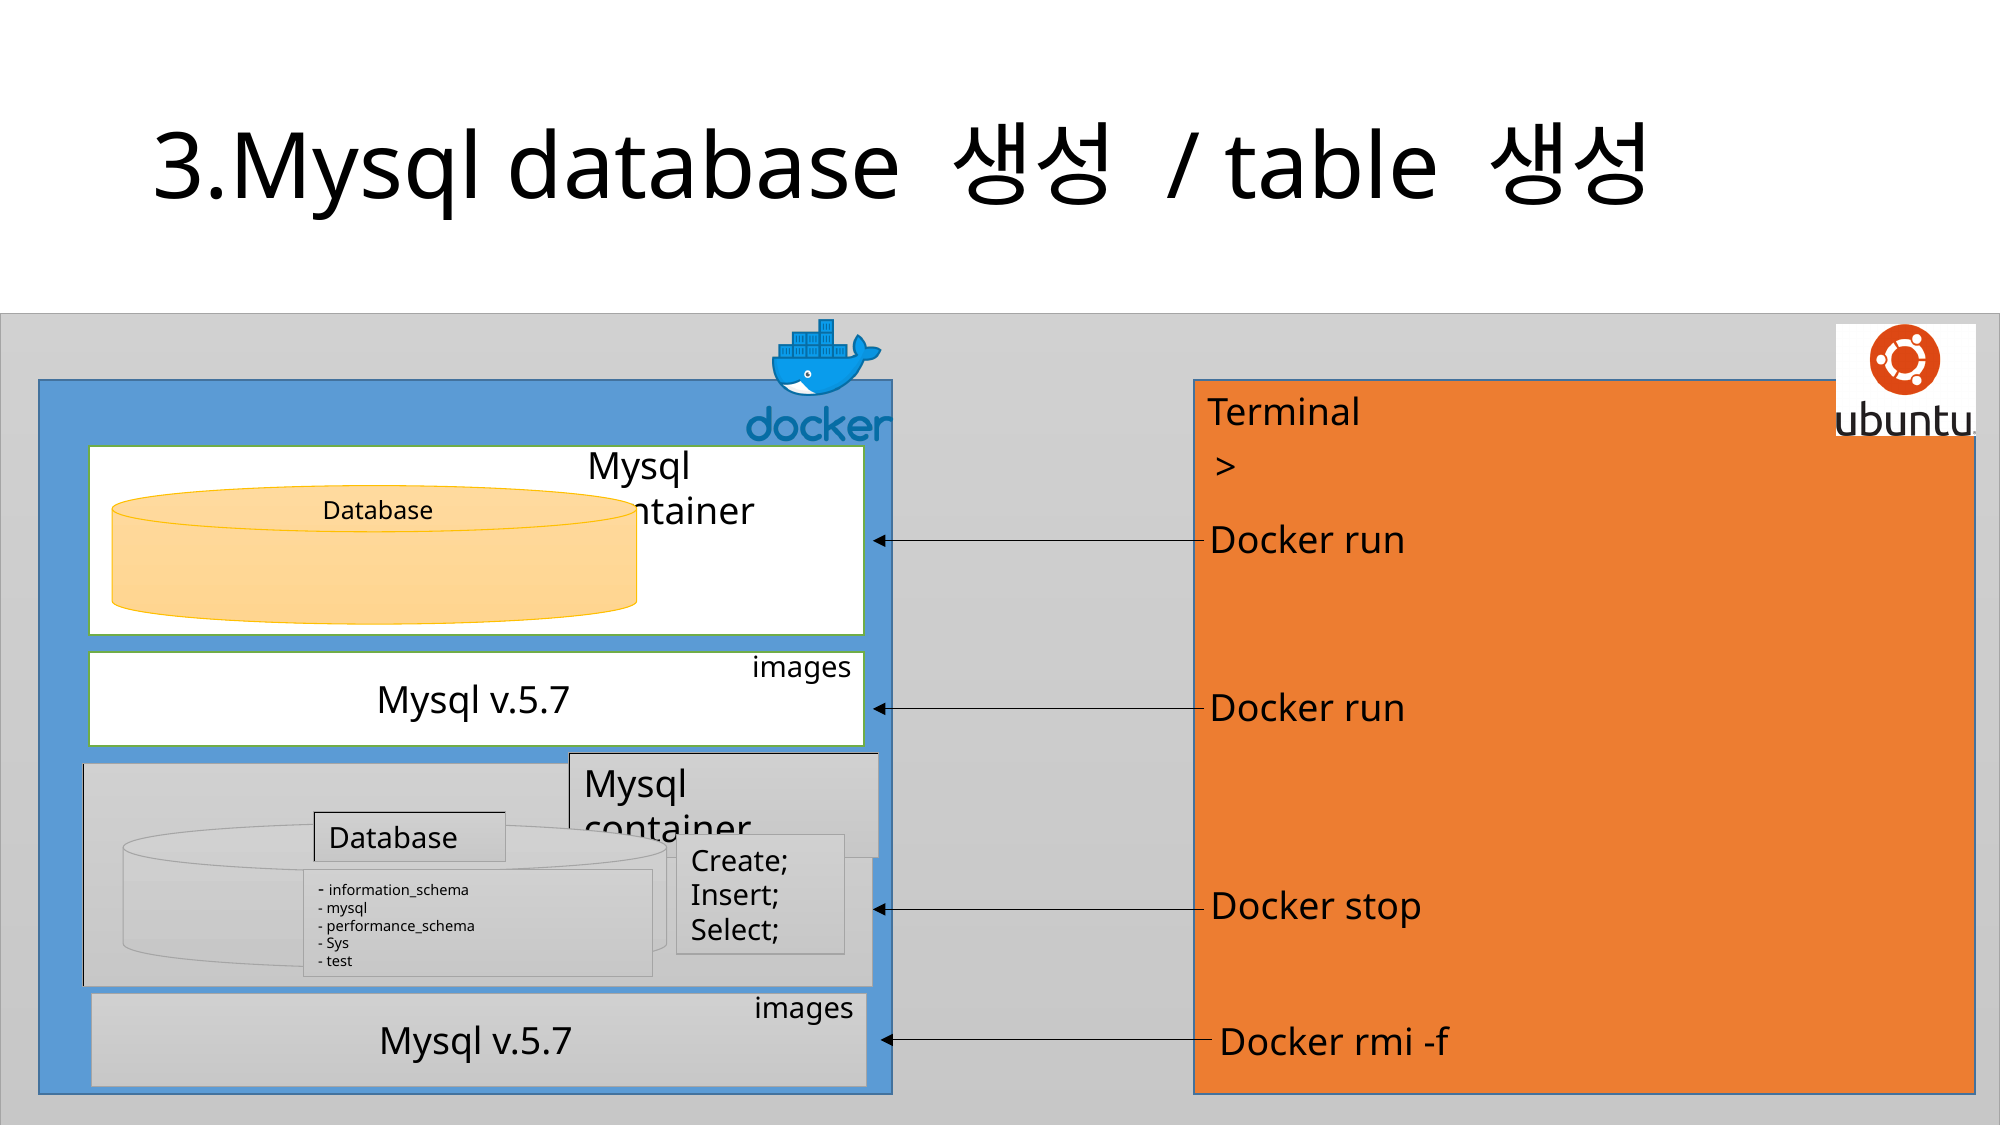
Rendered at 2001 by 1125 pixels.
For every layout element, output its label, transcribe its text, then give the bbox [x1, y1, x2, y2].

text_box > [1200, 435, 1252, 496]
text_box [82, 752, 879, 987]
text_box [1193, 379, 1976, 1095]
text_box Docker run [1194, 508, 1421, 569]
text_box [91, 993, 867, 1087]
text_box Docker rmi -f [1204, 1010, 1464, 1071]
title 3.Mysql database 생성 / table 생성 [137, 59, 1863, 278]
text_box Terminal [1192, 380, 1376, 440]
picture [733, 306, 906, 454]
text_box [88, 445, 865, 636]
text_box images [739, 987, 869, 1032]
text_box [38, 379, 893, 1095]
text_box Database [307, 487, 449, 532]
text_box [0, 313, 2000, 1125]
text_box Docker run [1194, 676, 1421, 737]
text_box [111, 485, 638, 625]
picture [1835, 324, 1976, 436]
text_box Mysql v.5.7 [364, 1009, 598, 1070]
text_box Docker stop [1195, 874, 1438, 934]
text_box Mysql container [572, 434, 882, 540]
text_box [88, 651, 865, 747]
text_box images [737, 640, 867, 691]
text_box Mysql v.5.7 [361, 668, 596, 729]
